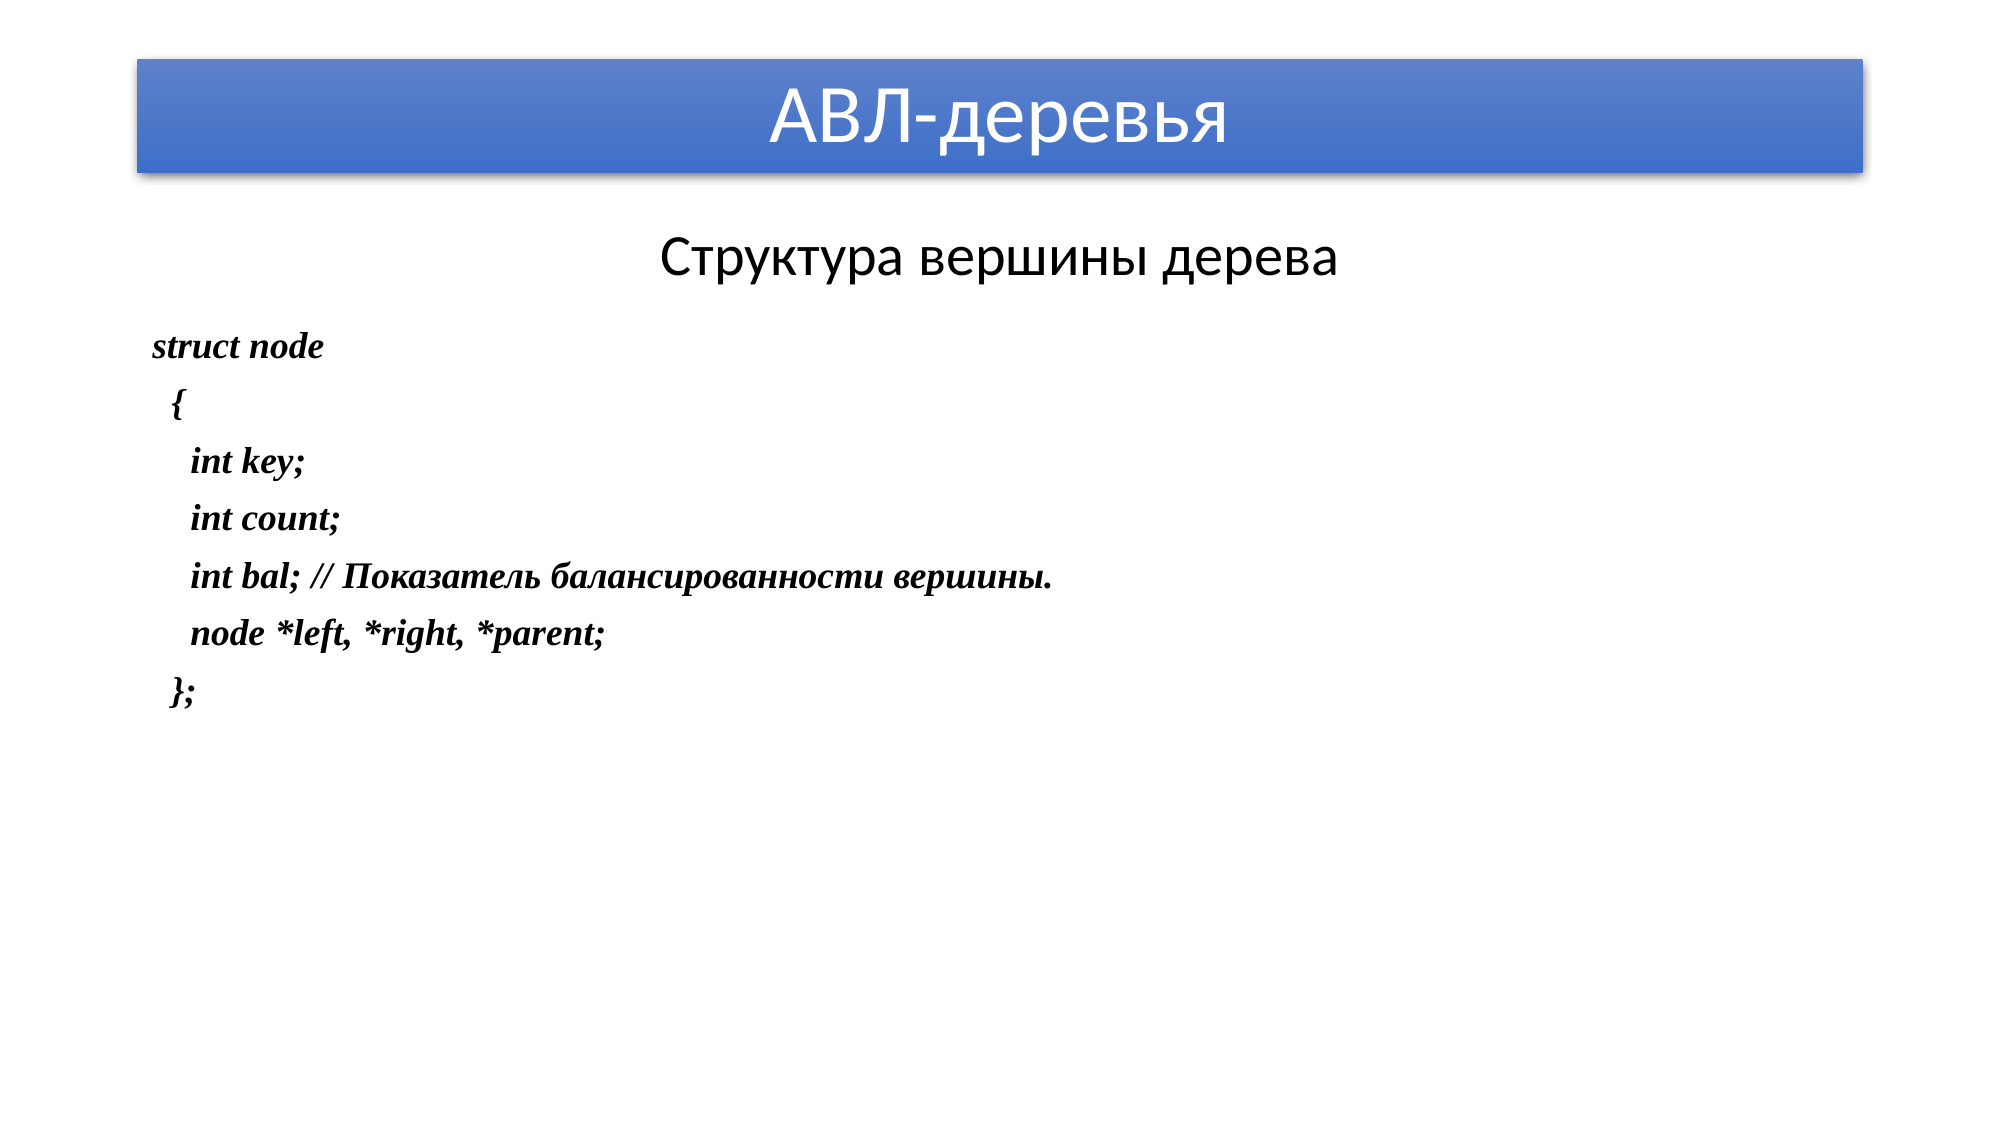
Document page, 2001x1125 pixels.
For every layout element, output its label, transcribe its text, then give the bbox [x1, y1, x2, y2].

title АВЛ-деревья [137, 59, 1863, 173]
list Структура вершины дерева struct node { int key; int count; int bal; // Показатель балансированности вершины. node *left, *right, *parent; }; [137, 199, 1863, 1014]
